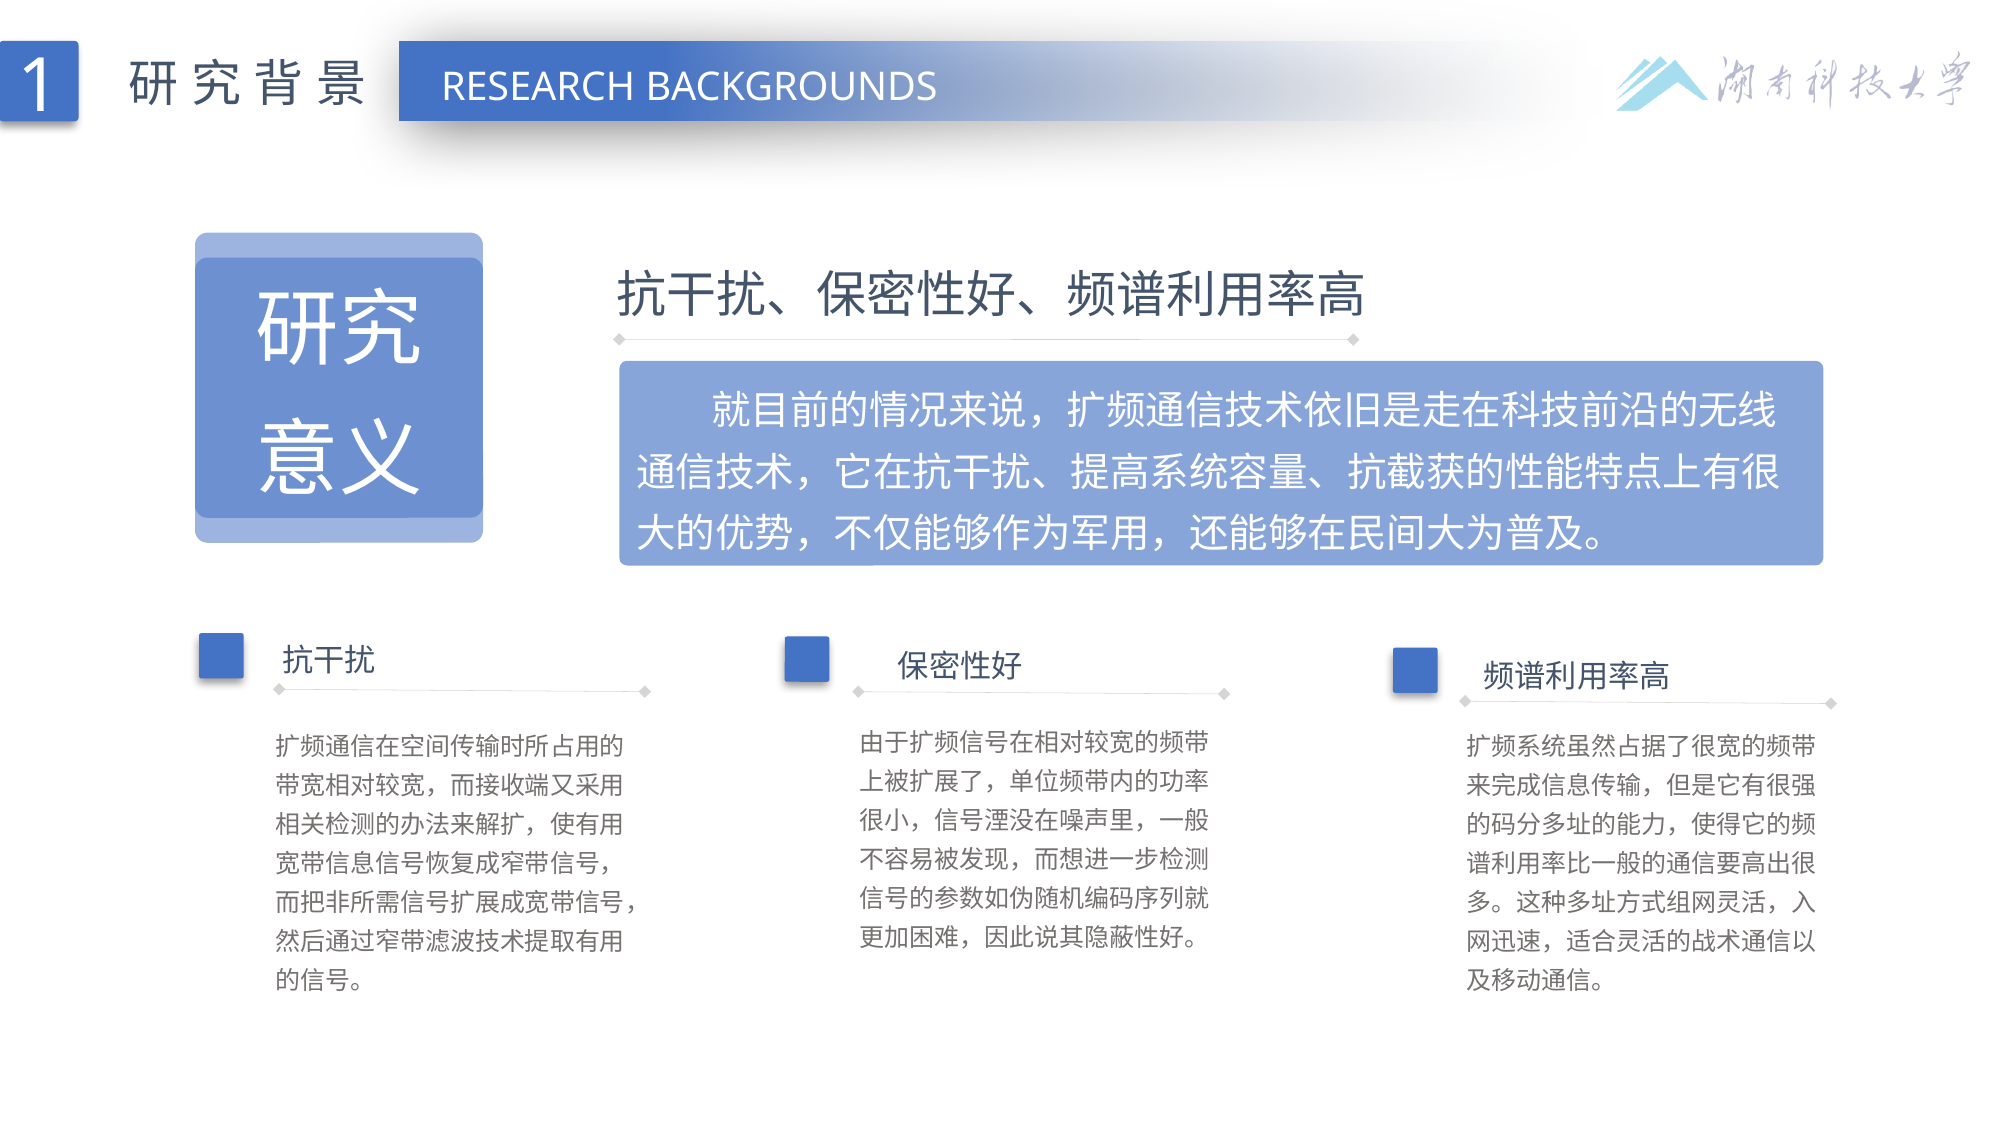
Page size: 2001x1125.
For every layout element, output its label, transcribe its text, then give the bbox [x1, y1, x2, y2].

text_box 扩频系统虽然占据了很宽的频带来完成信息传输，但是它有很强的码分多址的能力，使得它的频谱利用率比一般的通信要高出很多。这种多址方式组网灵活，入网迅速，适合灵活的战术通信以及移动通信。 [1451, 714, 1845, 1002]
text_box 研究背景 [113, 43, 382, 119]
text_box 就目前的情况来说，扩频通信技术依旧是走在科技前沿的无线通信技术，它在抗干扰、提高系统容量、抗截获的性能特点上有很大的优势，不仅能够作为军用，还能够在民间大为普及。 [619, 360, 1824, 566]
text_box 由于扩频信号在相对较宽的频带上被扩展了，单位频带内的功率很小，信号湮没在噪声里，一般不容易被发现，而想进一步检测信号的参数如伪随机编码序列就更加困难，因此说其隐蔽性好。 [844, 710, 1238, 959]
text_box [783, 635, 831, 683]
text_box 抗干扰 [266, 621, 398, 685]
text_box [1391, 646, 1439, 694]
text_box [858, 691, 1225, 695]
text_box 频谱利用率高 [1468, 637, 1687, 701]
text_box 保密性好 [882, 627, 1039, 691]
text_box [197, 632, 245, 680]
text_box [399, 40, 1578, 122]
text_box [1613, 49, 1972, 114]
text_box RESEARCH BACKGROUNDS [425, 53, 953, 116]
text_box 扩频通信在空间传输时所占用的带宽相对较宽，而接收端又采用相关检测的办法来解扩，使有用宽带信息信号恢复成窄带信号，而把非所需信号扩展成宽带信号，然后通过窄带滤波技术提取有用的信号。 [260, 714, 654, 1002]
text_box 抗干扰、保密性好、频谱利用率高 [601, 236, 1382, 330]
text_box 1 [0, 39, 80, 123]
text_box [194, 232, 483, 543]
